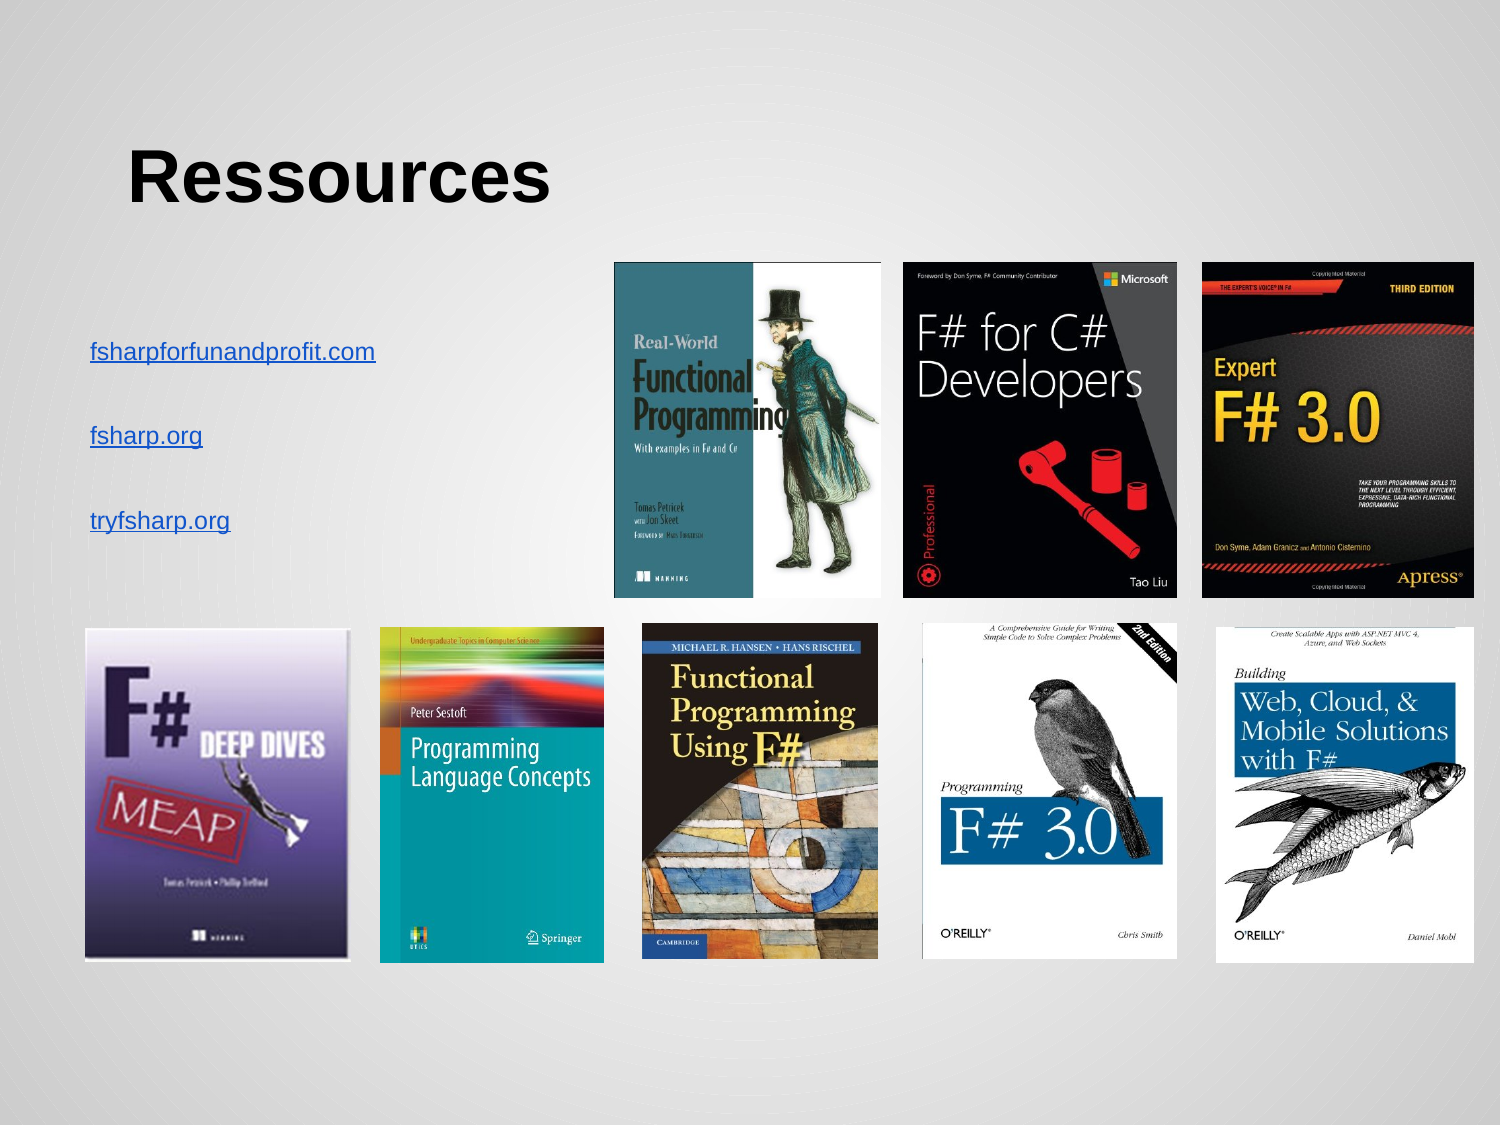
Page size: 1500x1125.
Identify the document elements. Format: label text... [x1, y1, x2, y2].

picture [642, 623, 878, 959]
picture [380, 626, 604, 963]
picture [1215, 626, 1474, 963]
picture [903, 262, 1177, 598]
list fsharpforfunandprofit.com fsharp.org tryfsharp.org [75, 262, 1425, 1078]
picture [1201, 262, 1474, 598]
picture [84, 627, 352, 962]
title Ressources [75, 45, 1425, 233]
picture [614, 262, 881, 598]
picture [922, 623, 1177, 959]
